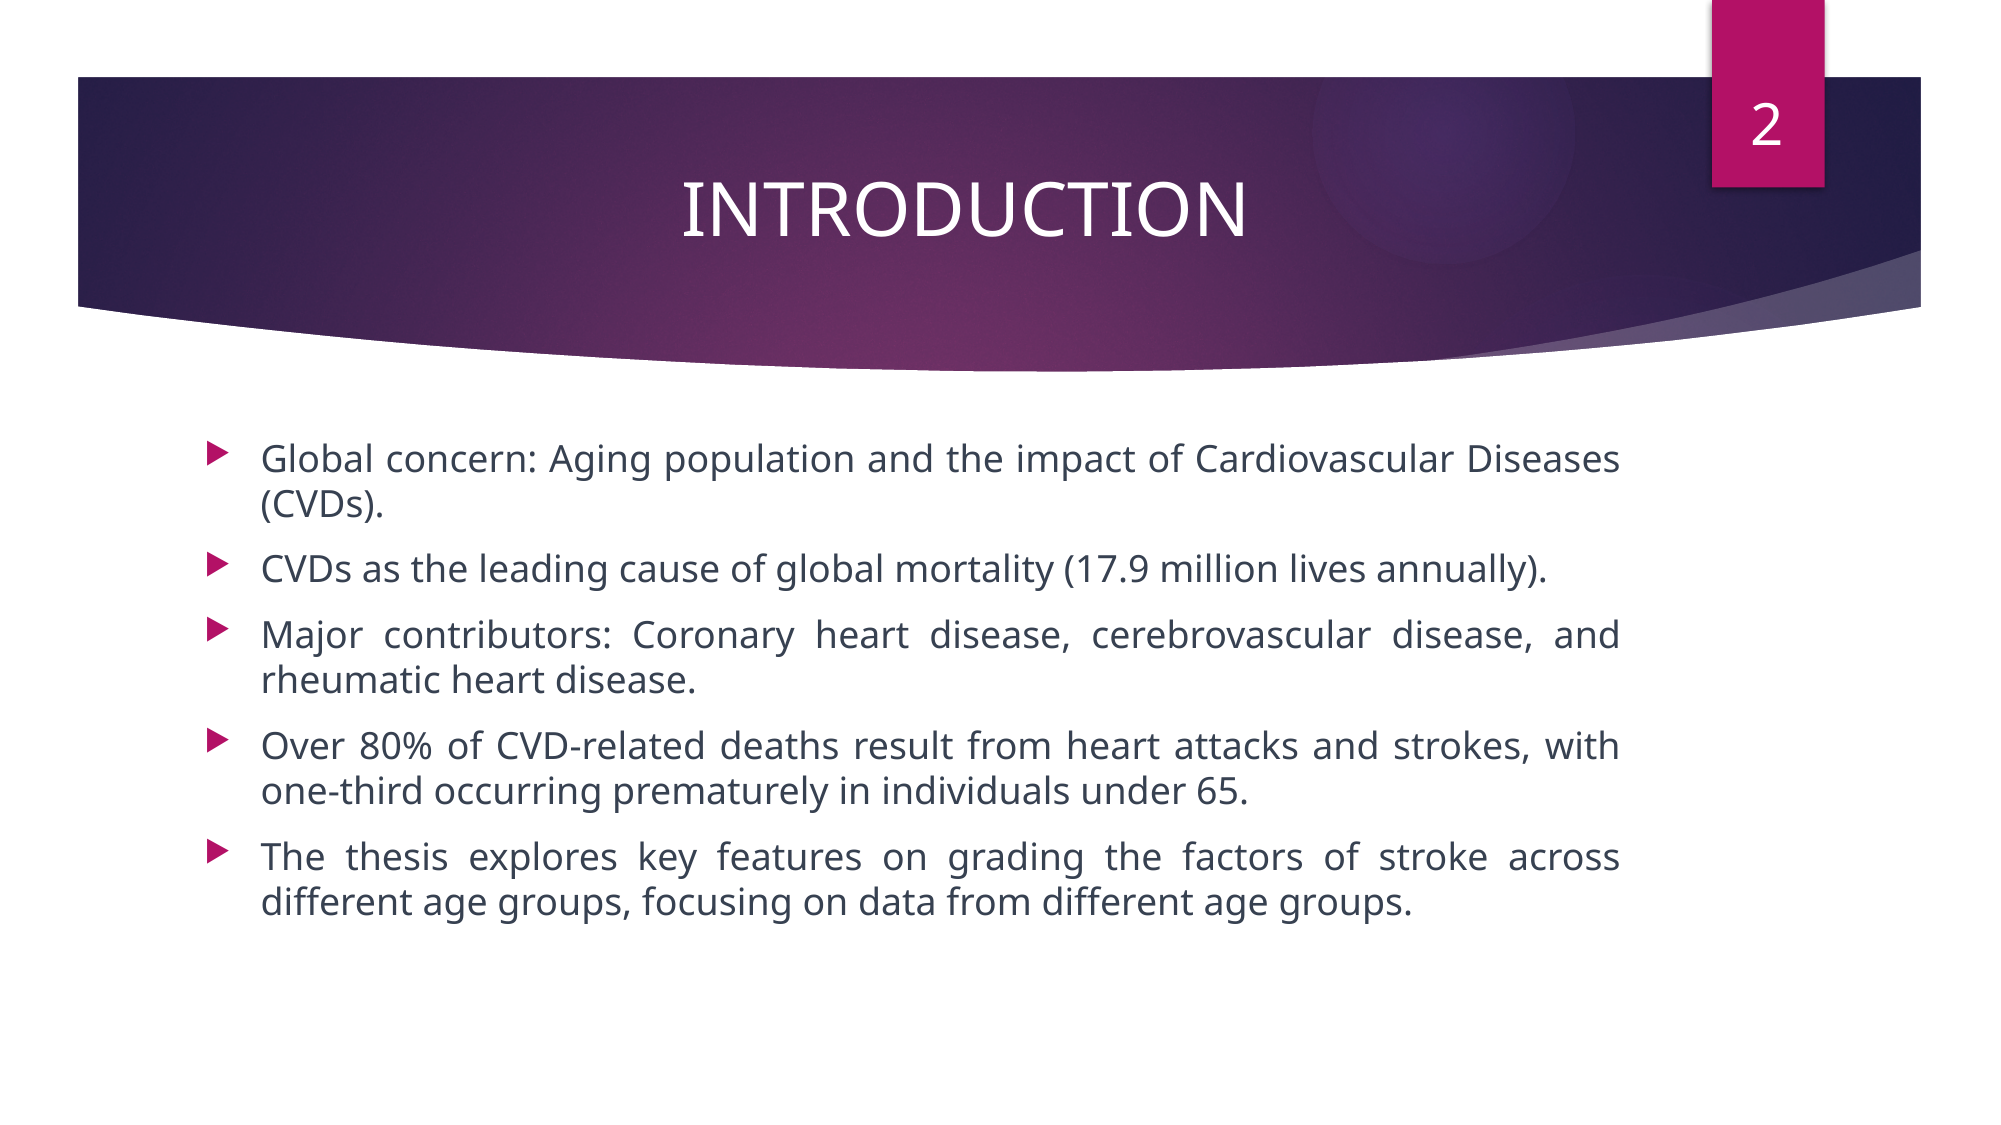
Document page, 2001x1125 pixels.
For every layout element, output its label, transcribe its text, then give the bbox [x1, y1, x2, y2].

slide_number 2 [1698, 48, 1836, 175]
title INTRODUCTION [247, 148, 1685, 265]
list Global concern: Aging population and the impact of Cardiovascular Diseases (CVDs). CVDs as the leading cause of global mortality (17.9 million lives annually). Major contributors: Coronary heart disease, cerebrovascular disease, and rheumatic heart disease. Over 80% of CVD-related deaths result from heart attacks and strokes, with one-third occurring prematurely in individuals under 65. The thesis explores key features on grading the factors of stroke across different age groups, focusing on data from different age groups. [189, 427, 1638, 988]
